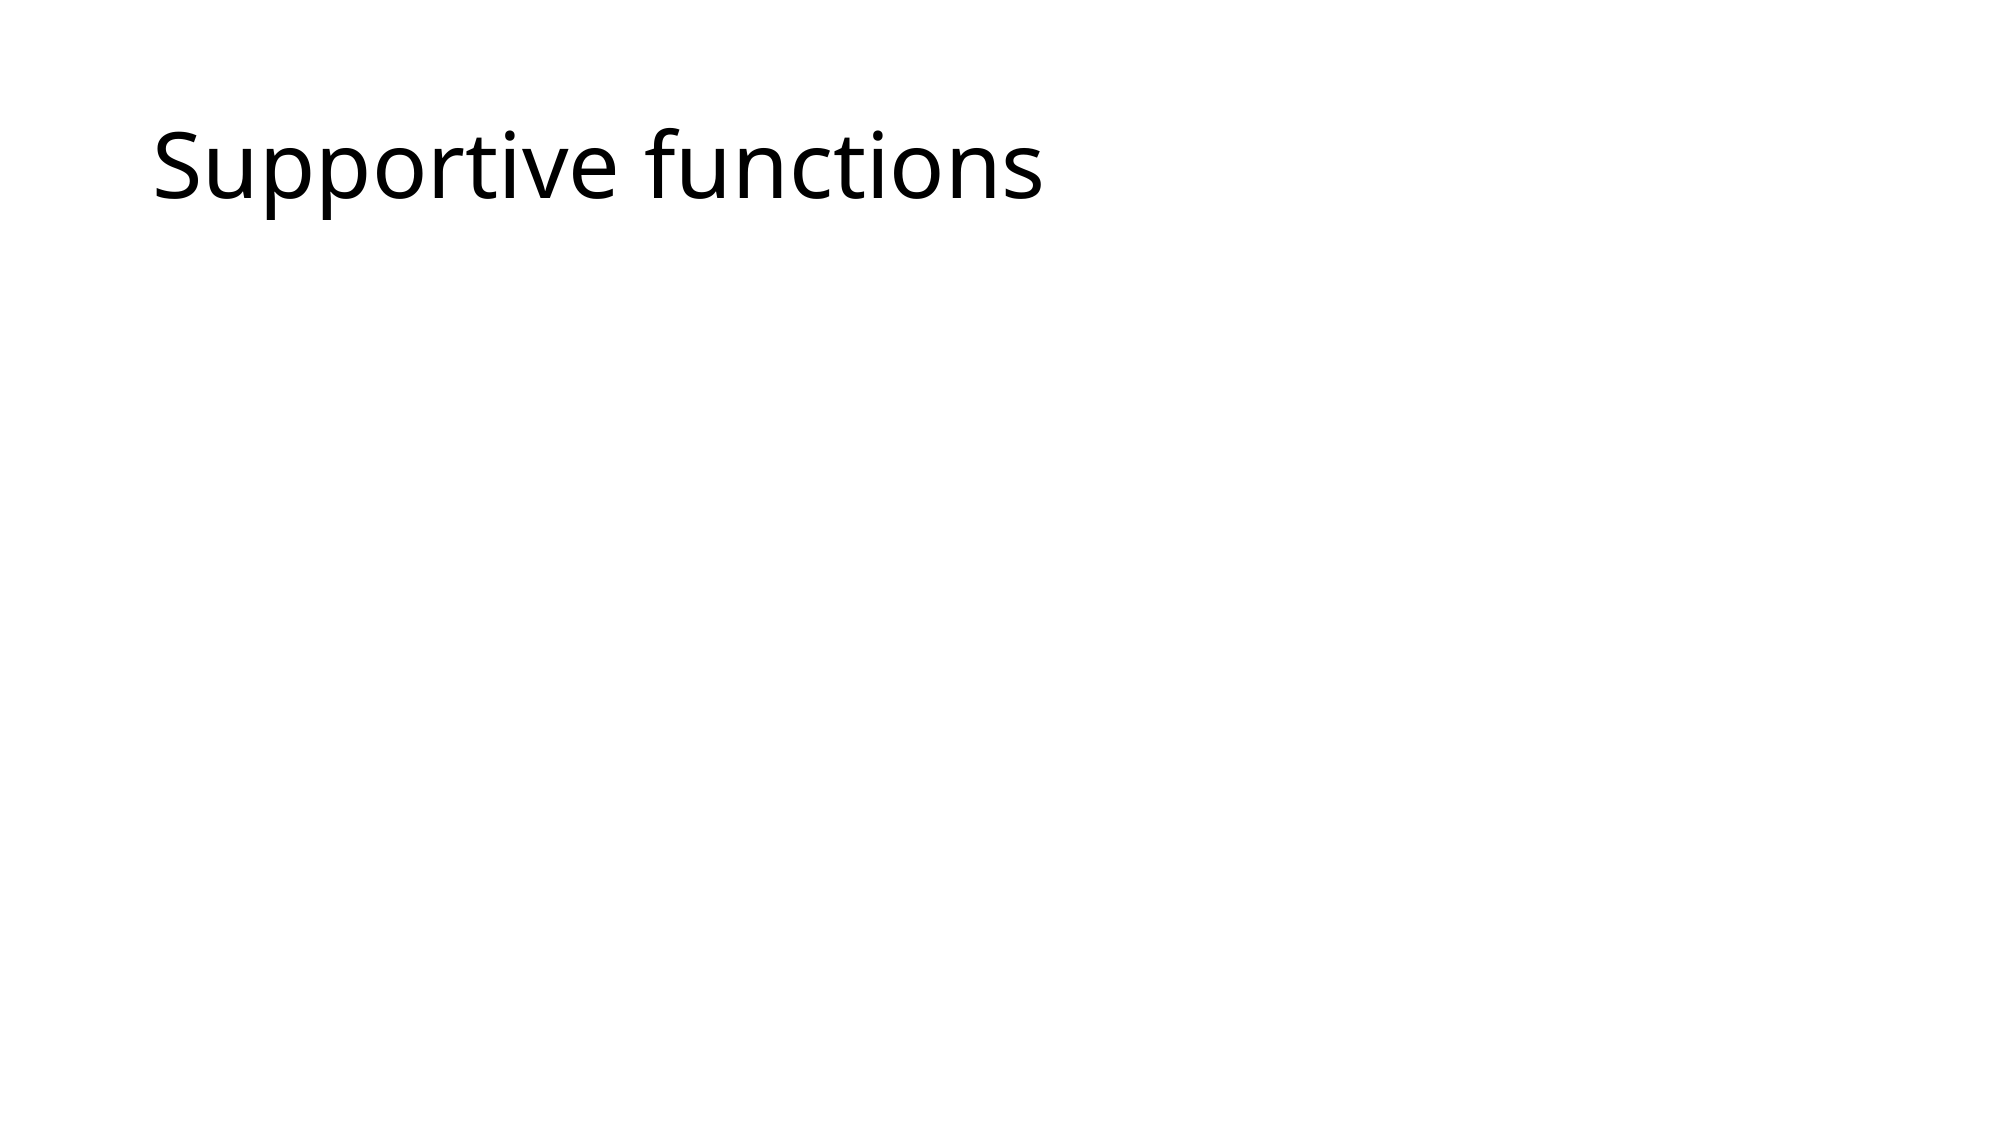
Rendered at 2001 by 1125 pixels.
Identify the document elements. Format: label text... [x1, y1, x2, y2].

title Supportive functions [137, 59, 1863, 278]
